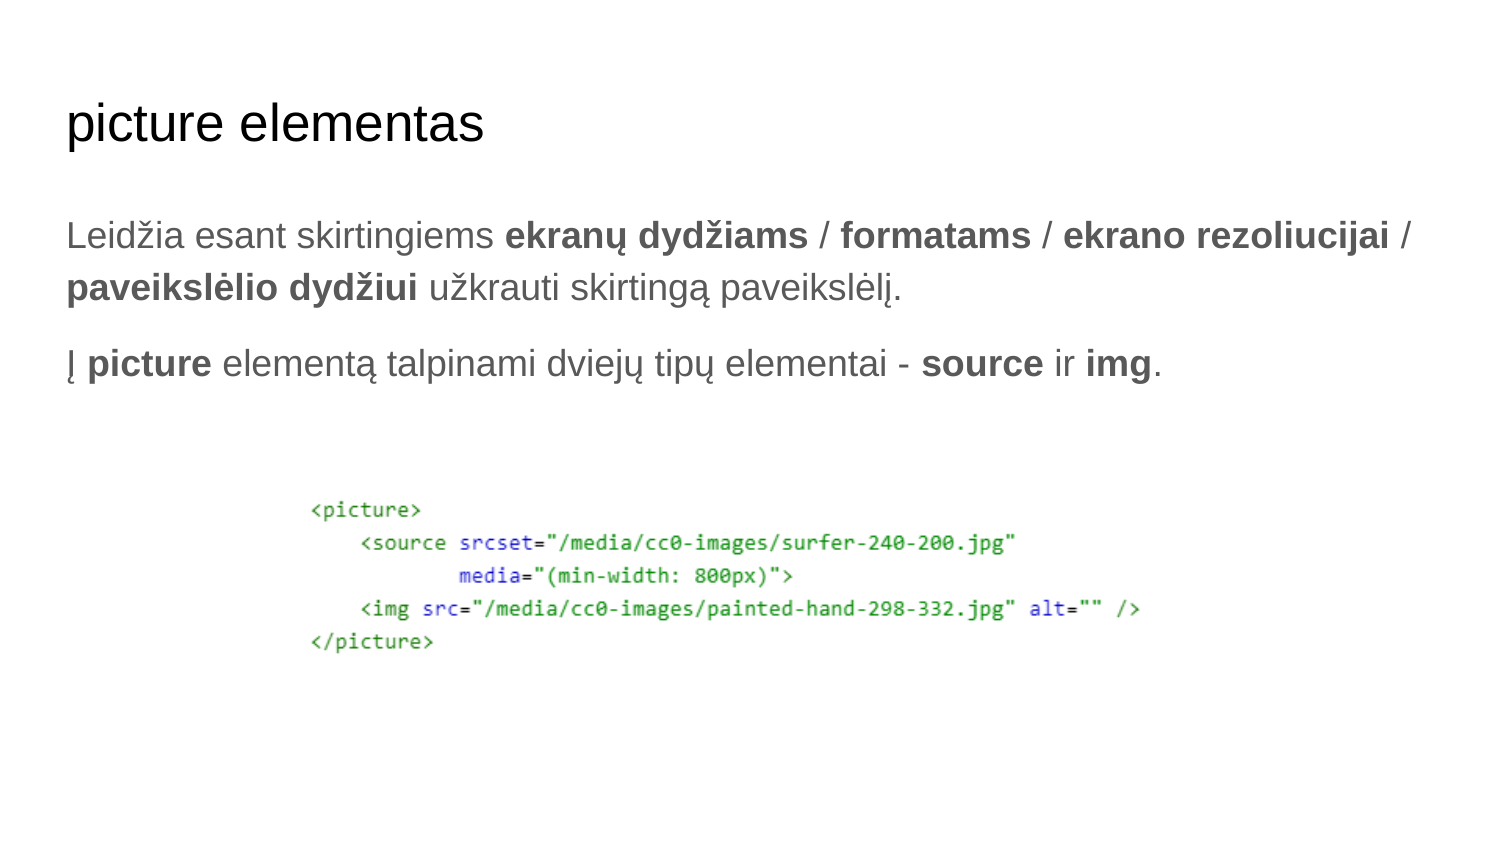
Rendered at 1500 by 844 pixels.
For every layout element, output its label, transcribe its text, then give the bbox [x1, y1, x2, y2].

picture [296, 481, 1144, 689]
title picture elementas [51, 72, 1449, 167]
list Leidžia esant skirtingiems ekranų dydžiams / formatams / ekrano rezoliucijai / paveikslėlio dydžiui užkrauti skirtingą paveikslėlį. Į picture elementą talpinami dviejų tipų elementai - source ir img. [51, 189, 1449, 750]
